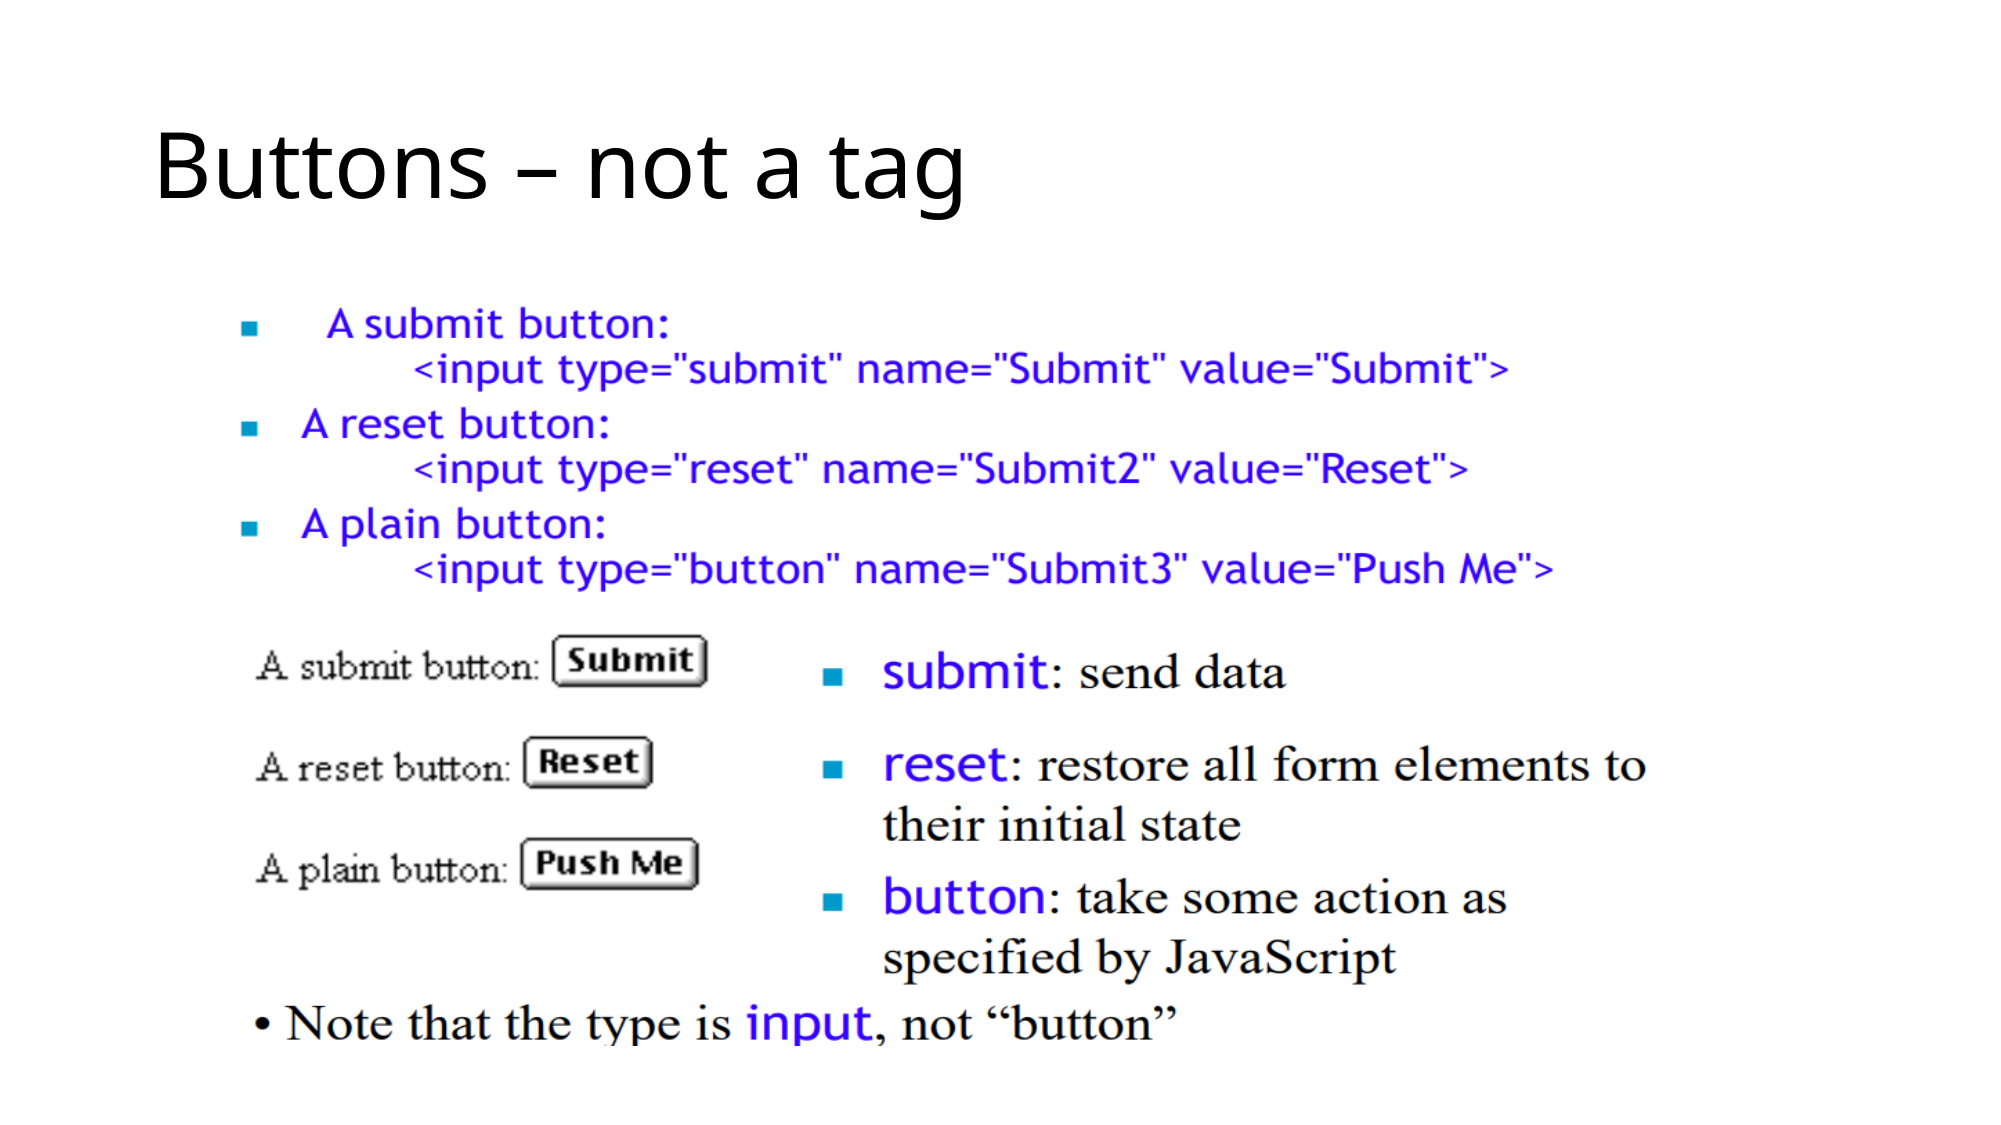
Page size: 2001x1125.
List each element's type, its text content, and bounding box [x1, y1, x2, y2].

picture [203, 263, 1673, 1046]
title Buttons – not a tag [137, 59, 1863, 278]
